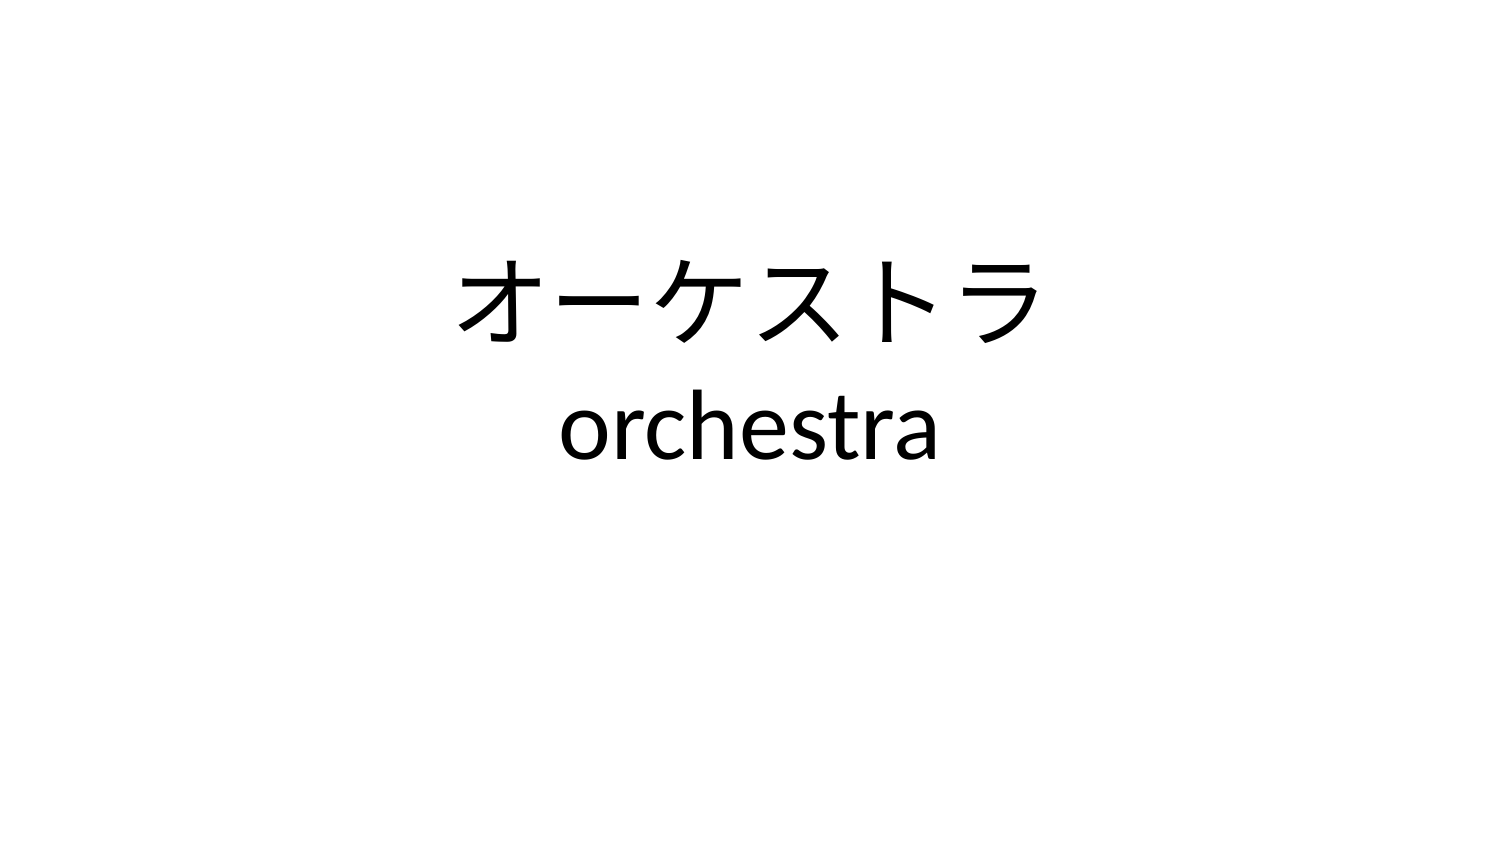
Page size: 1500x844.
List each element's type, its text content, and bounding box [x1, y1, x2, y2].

text_box オーケストラ orchestra [0, 149, 1500, 450]
